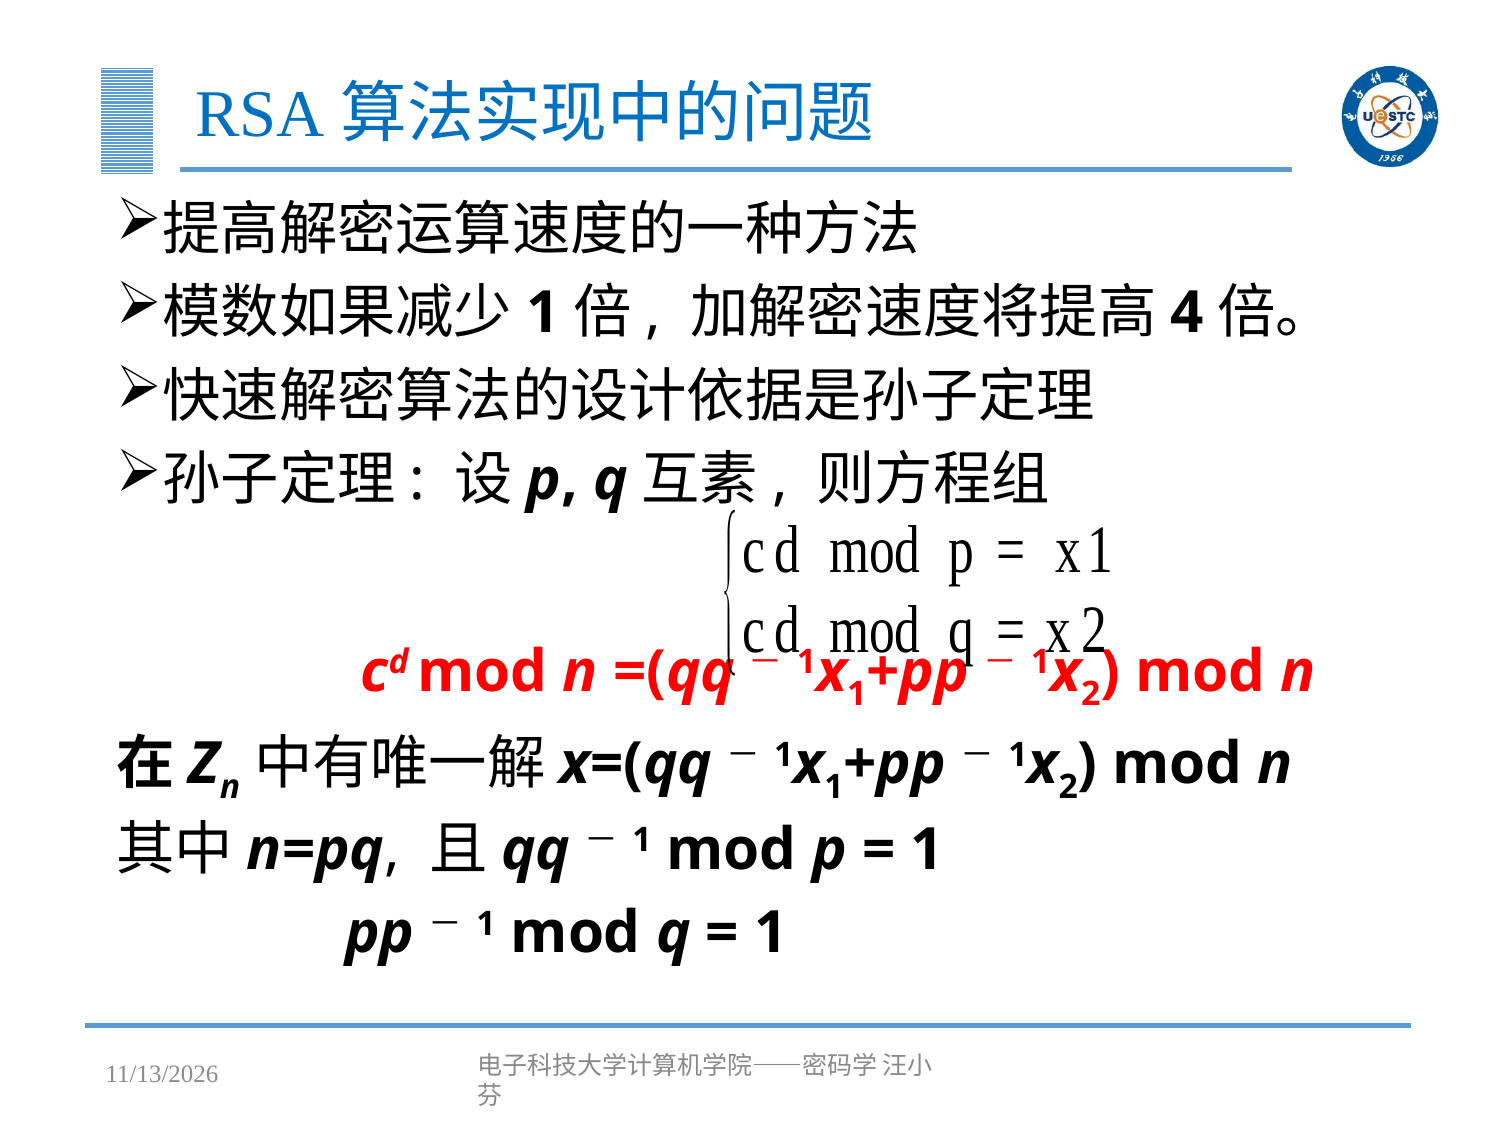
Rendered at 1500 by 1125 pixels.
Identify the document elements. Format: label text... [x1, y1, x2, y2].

picture [1339, 63, 1440, 171]
footer 电子科技大学计算机学院——密码学 汪小芬 [462, 1042, 963, 1103]
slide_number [90, 1042, 429, 1103]
title RSA算法实现中的问题 [180, 59, 1293, 170]
